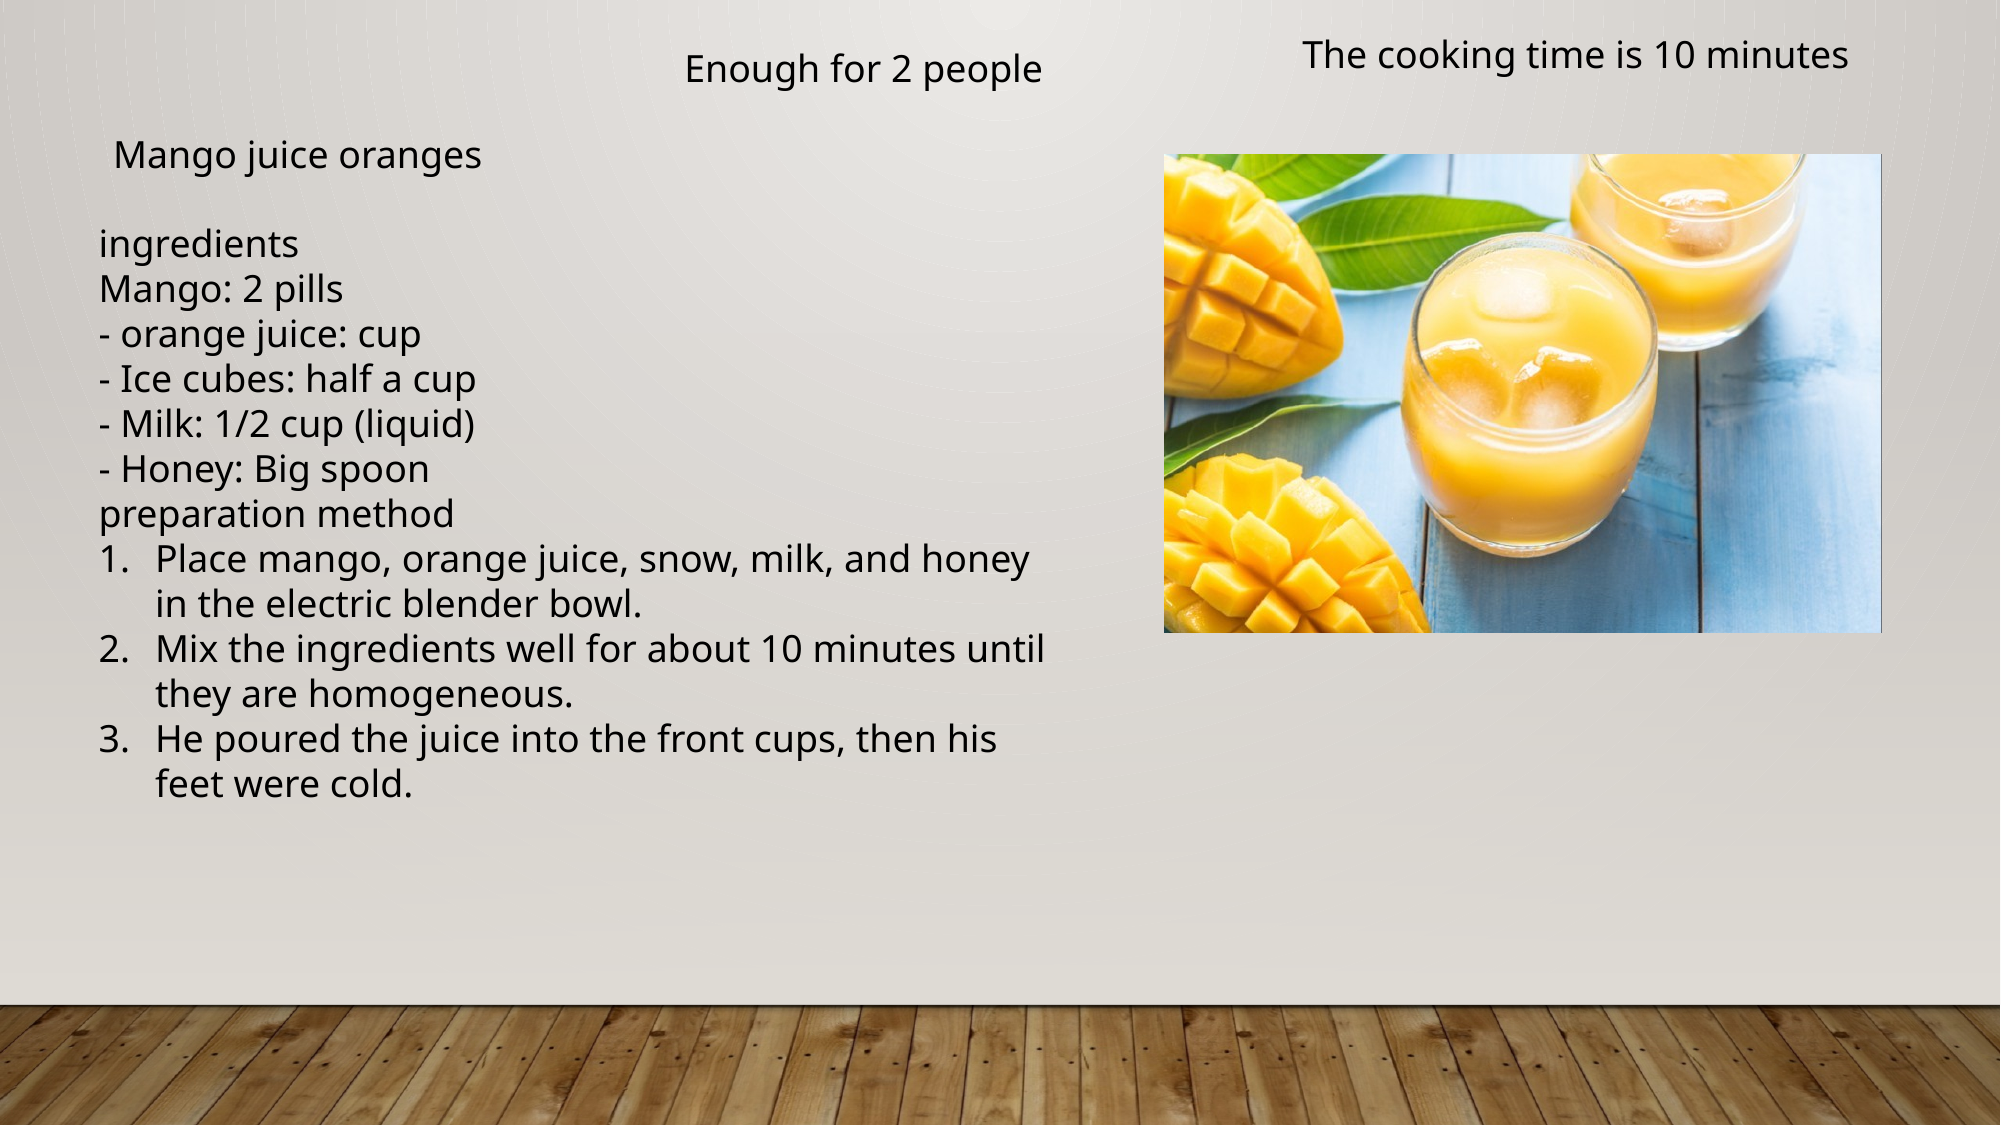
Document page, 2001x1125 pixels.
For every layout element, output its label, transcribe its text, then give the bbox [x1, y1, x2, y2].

text_box Enough for 2 people [669, 37, 1132, 98]
picture [1164, 154, 1882, 633]
text_box Mango juice oranges [98, 124, 598, 184]
text_box ingredients Mango: 2 pills - orange juice: cup - Ice cubes: half a cup - Milk: 1/2 cup (liquid) - Honey: Big spoon preparation method Place mango, orange juice, snow, milk, and honey in the electric blender bowl. Mix the ingredients well for about 10 minutes until they are homogeneous. He poured the juice into the front cups, then his feet were cold. [83, 212, 1085, 812]
picture [0, 1005, 2000, 1125]
text_box The cooking time is 10 minutes [1287, 23, 2000, 84]
